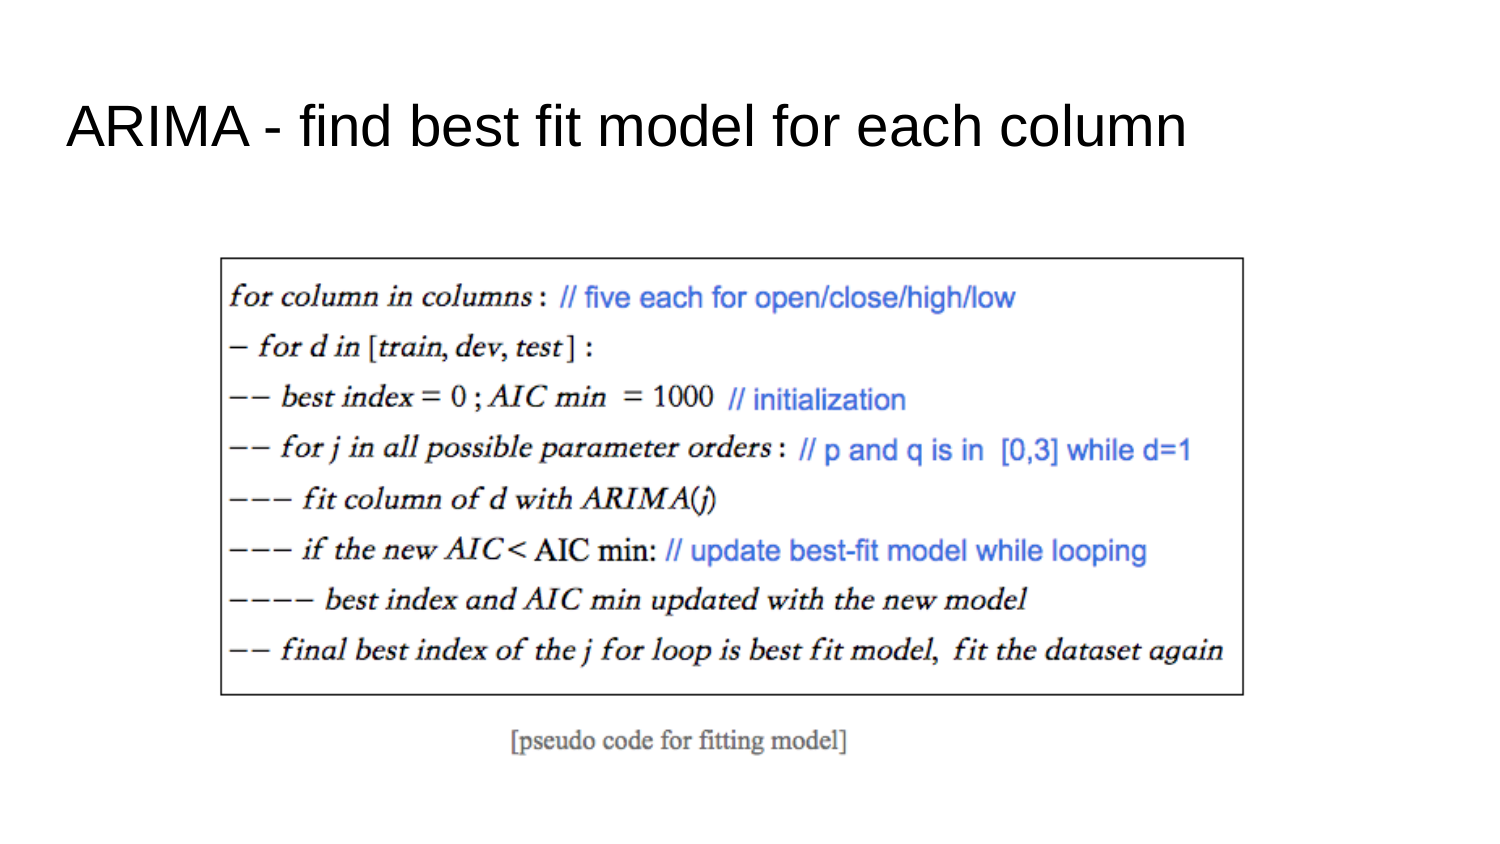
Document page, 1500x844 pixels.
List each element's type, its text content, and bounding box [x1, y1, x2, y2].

title ARIMA - find best fit model for each column [51, 72, 1449, 167]
picture [137, 188, 1330, 777]
